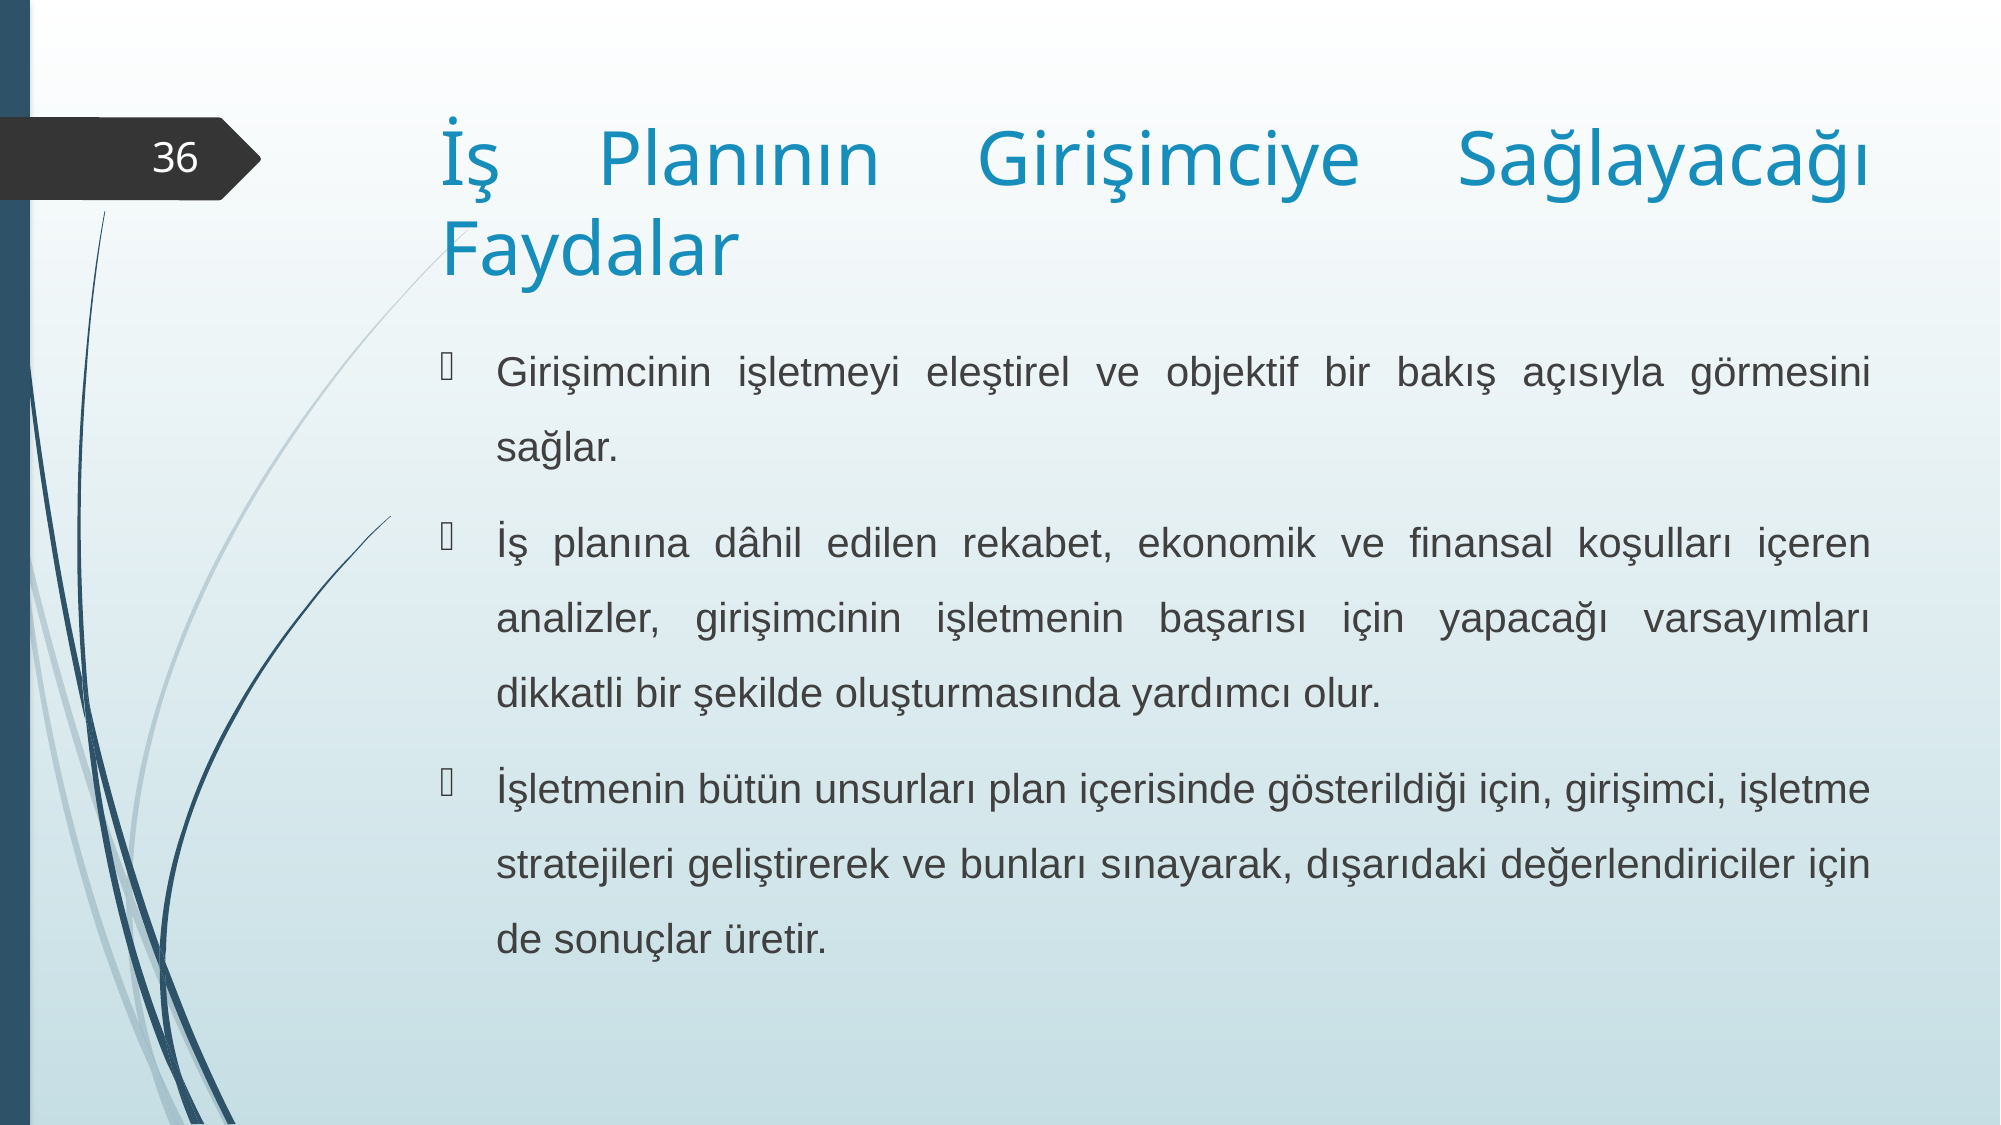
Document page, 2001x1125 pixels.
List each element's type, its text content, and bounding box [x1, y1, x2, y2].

slide_number 36 [87, 129, 216, 190]
list Girişimcinin işletmeyi eleştirel ve objektif bir bakış açısıyla görmesini sağlar. İş planına dâhil edilen rekabet, ekonomik ve finansal koşulları içeren analizler, girişimcinin işletmenin başarısı için yapacağı varsayımları dikkatli bir şekilde oluşturmasında yardımcı olur. İşletmenin bütün unsurları plan içerisinde gösterildiği için, girişimci, işletme stratejileri geliştirerek ve bunları sınayarak, dışarıdaki değerlendiriciler için de sonuçlar üretir. [424, 312, 1888, 1125]
title İş Planının Girişimciye Sağlayacağı Faydalar [425, 102, 1888, 312]
